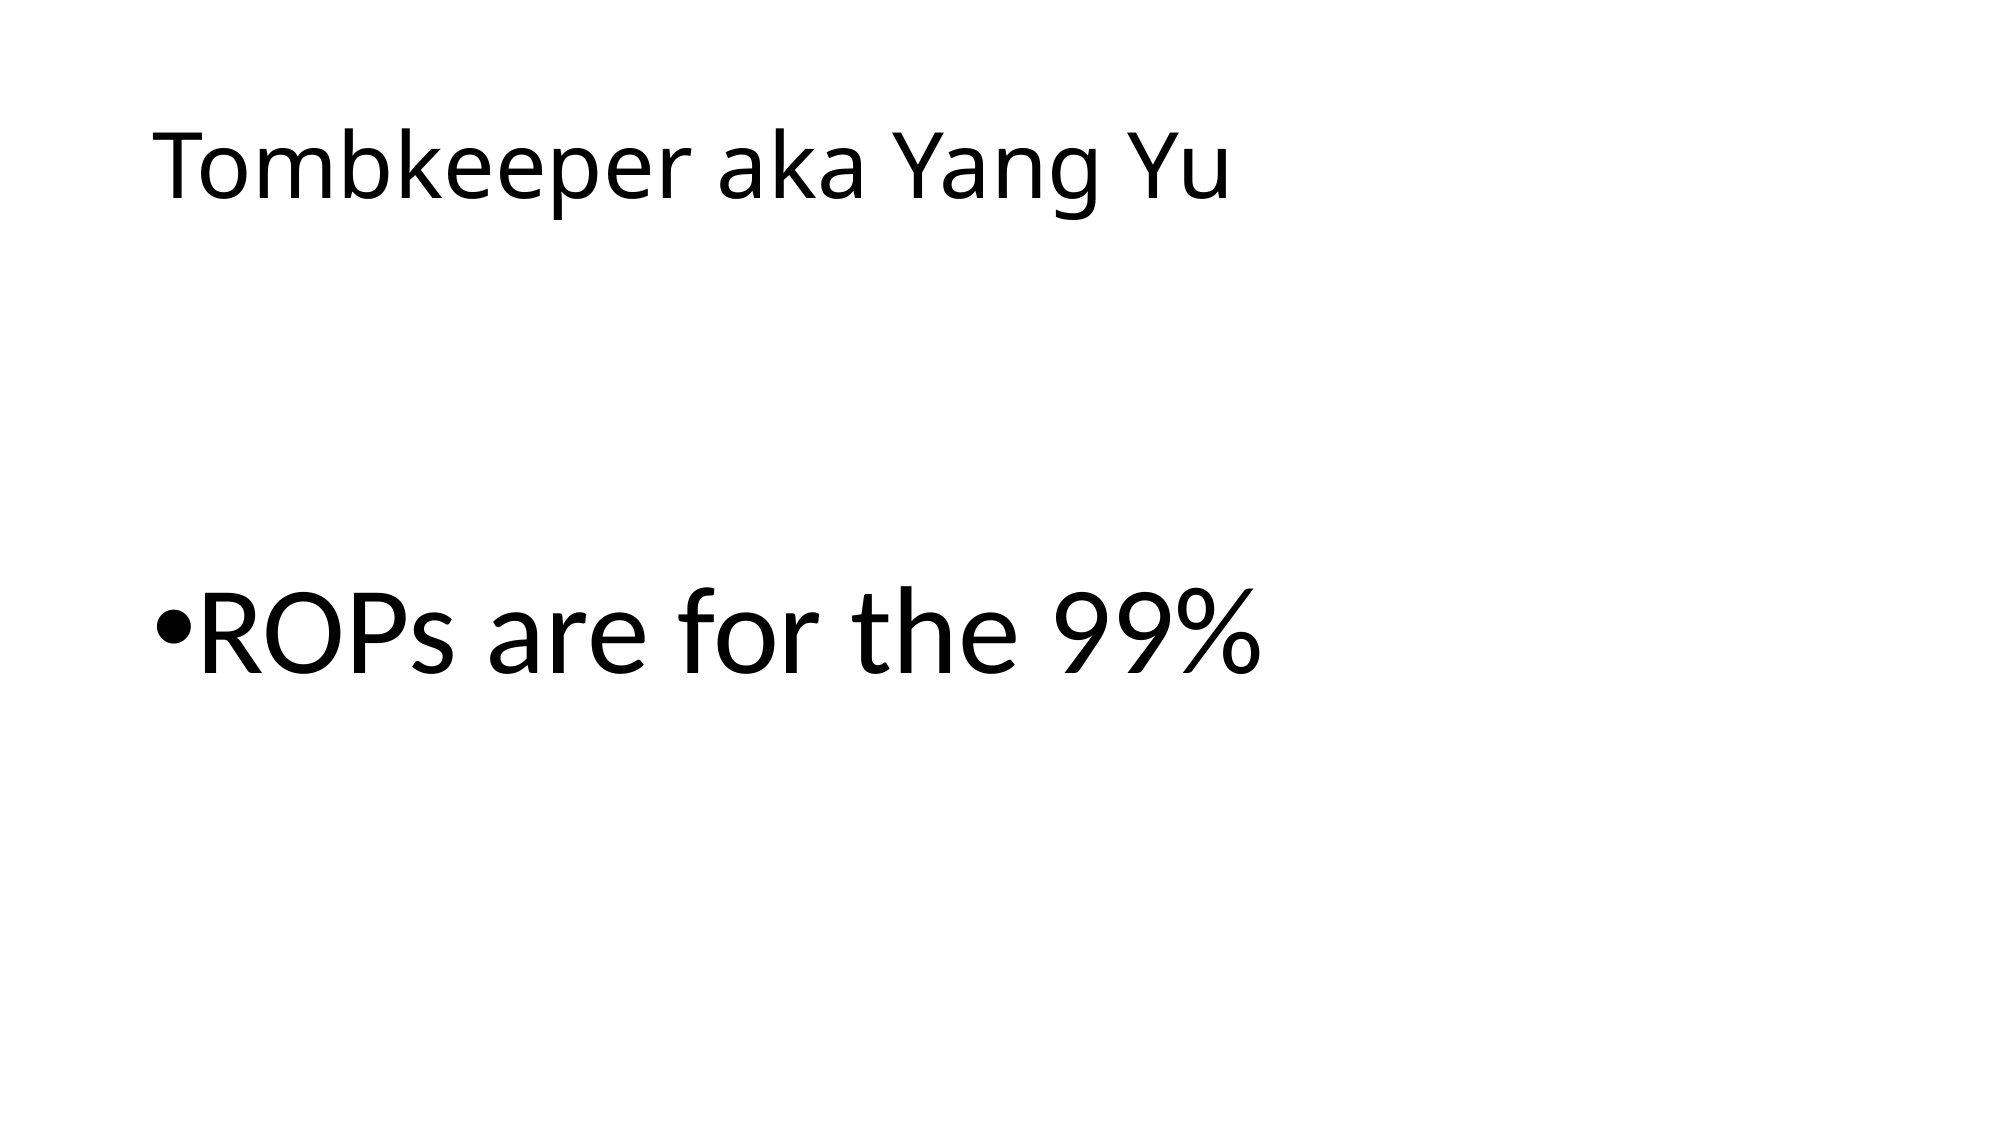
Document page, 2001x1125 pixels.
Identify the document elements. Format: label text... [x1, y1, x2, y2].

list ROPs are for the 99% [137, 299, 1863, 1014]
title Tombkeeper aka Yang Yu [137, 59, 1863, 278]
